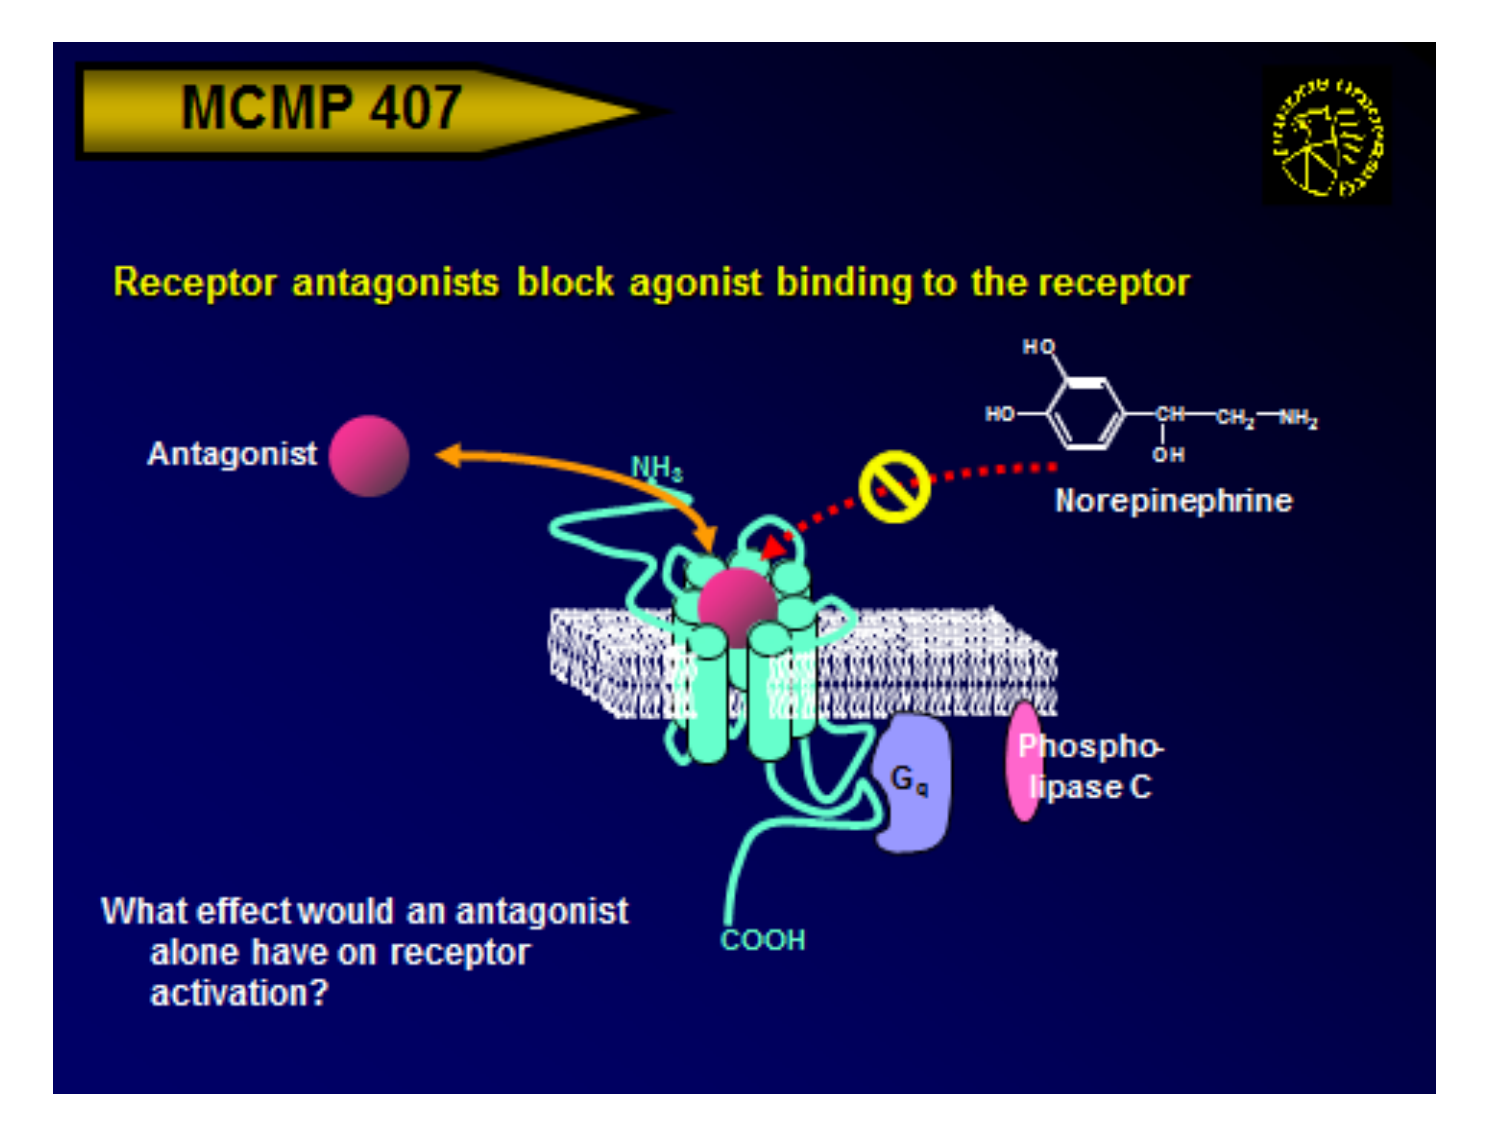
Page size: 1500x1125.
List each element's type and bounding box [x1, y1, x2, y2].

list [52, 42, 1436, 1095]
